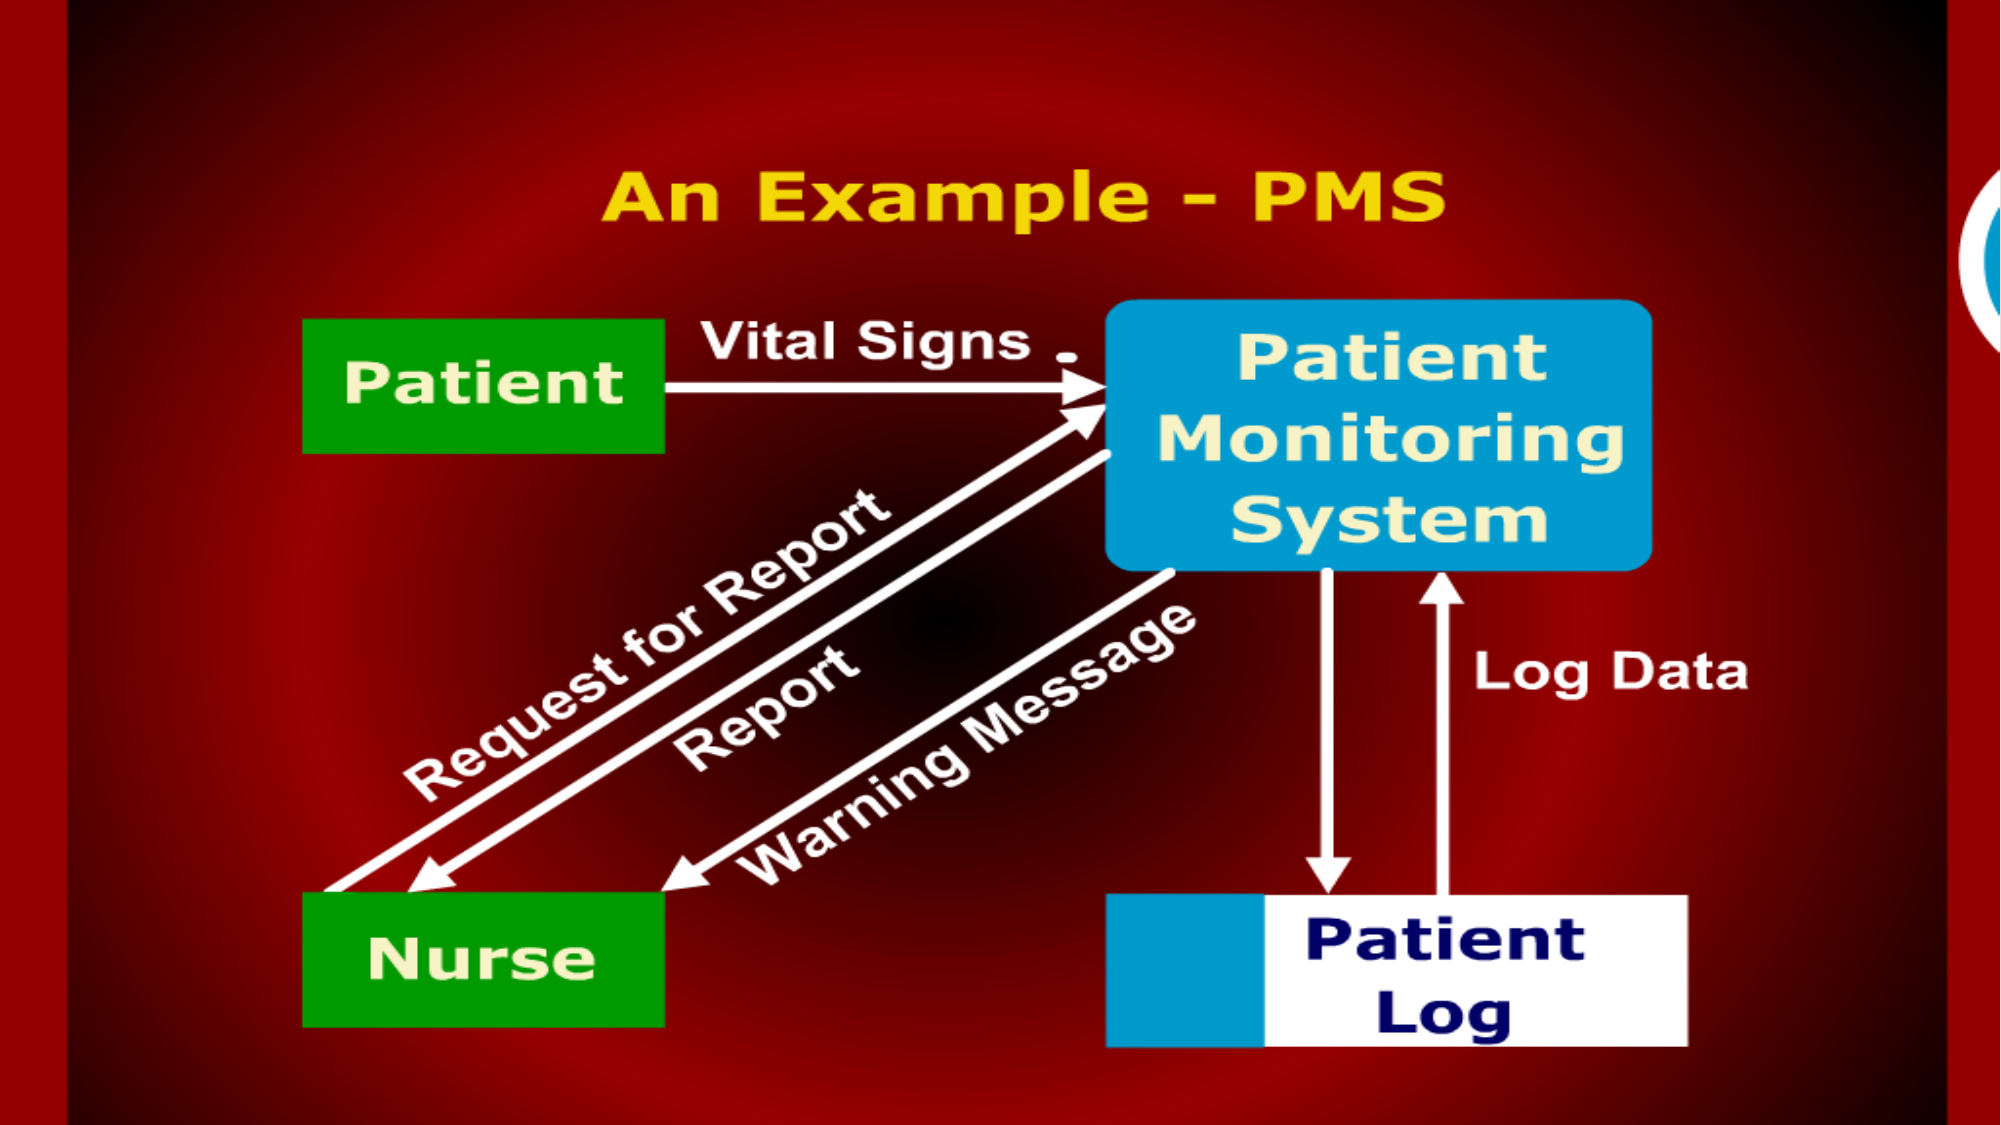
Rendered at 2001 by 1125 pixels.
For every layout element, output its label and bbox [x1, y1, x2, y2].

list [0, 0, 2000, 1125]
